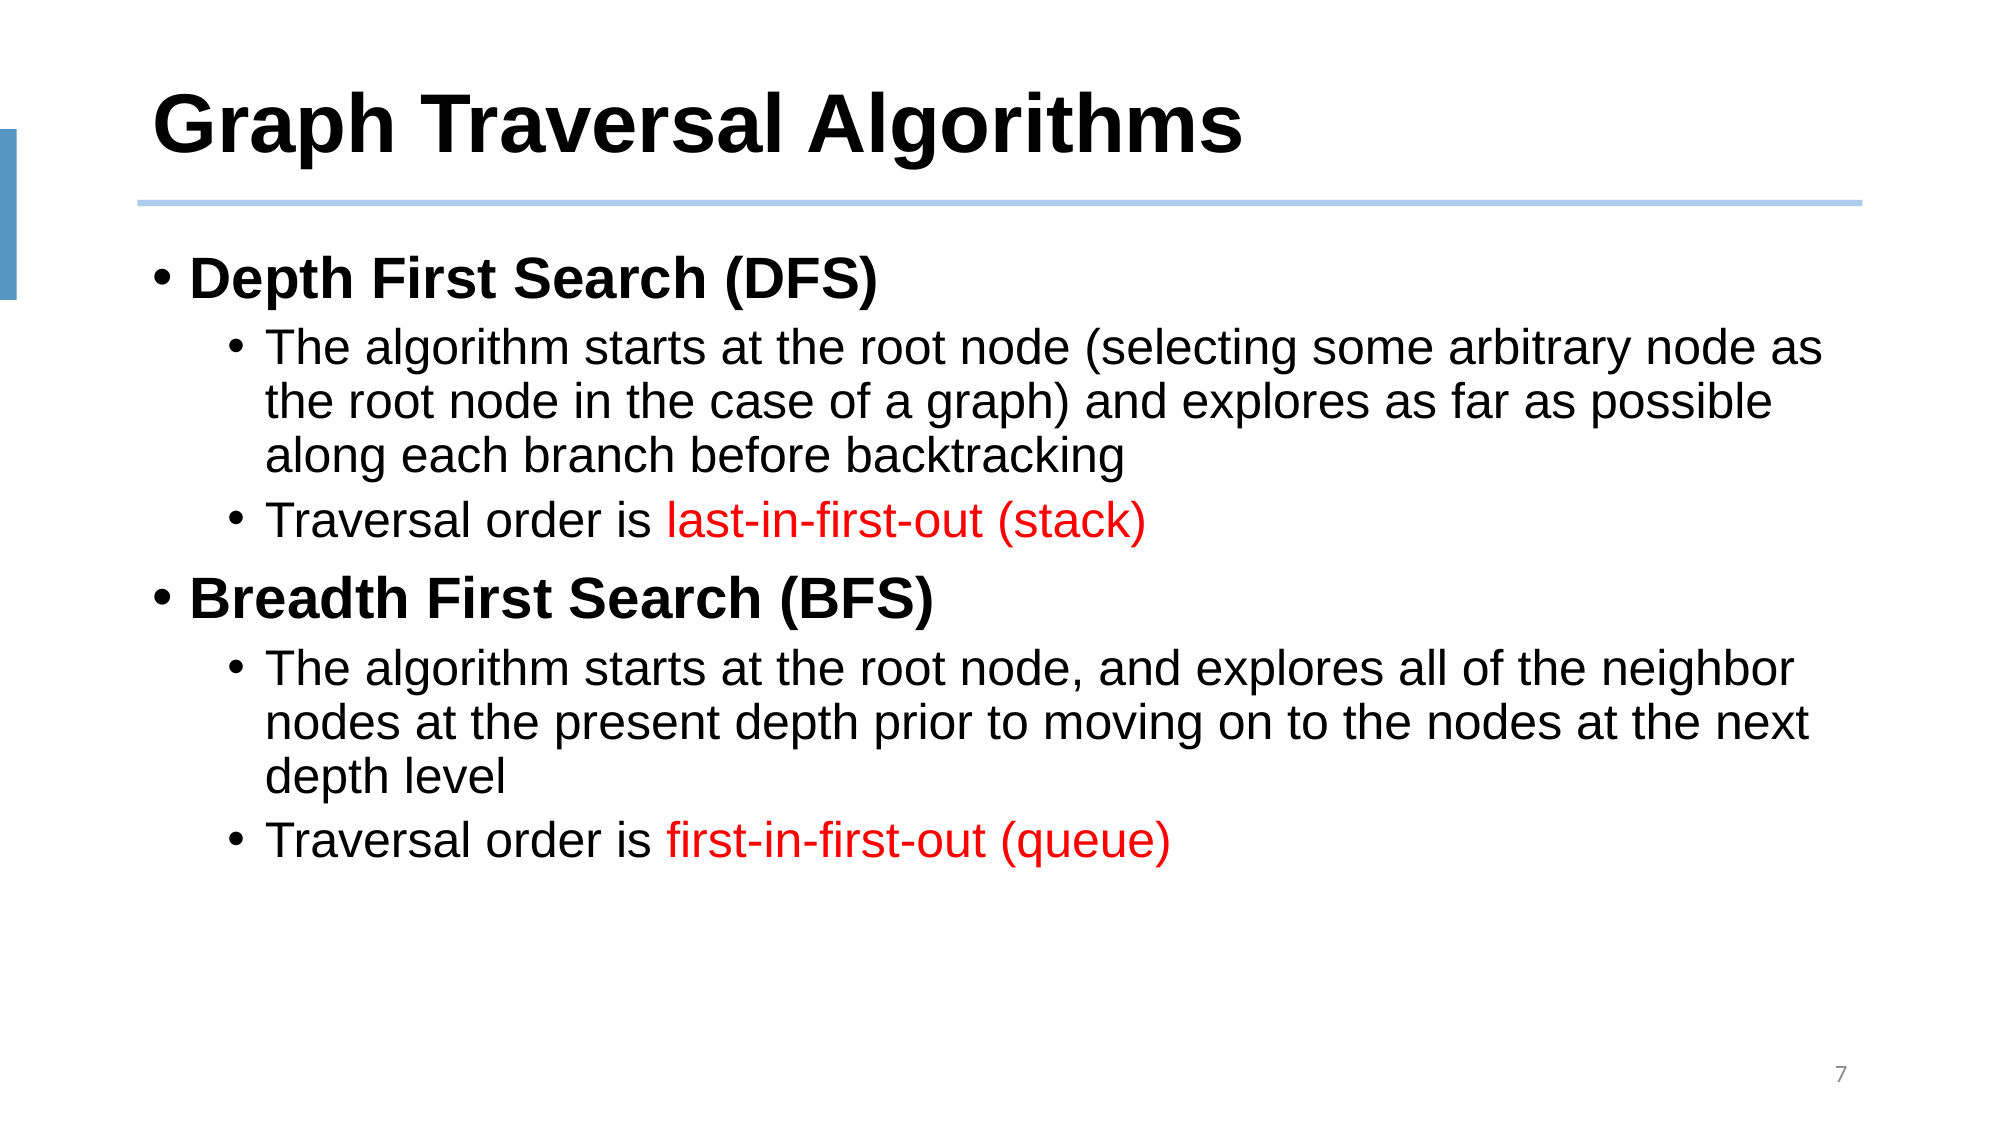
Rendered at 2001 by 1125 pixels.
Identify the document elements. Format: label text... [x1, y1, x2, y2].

list Depth First Search (DFS) The algorithm starts at the root node (selecting some arbitrary node as the root node in the case of a graph) and explores as far as possible along each branch before backtracking Traversal order is last-in-first-out (stack) Breadth First Search (BFS) The algorithm starts at the root node, and explores all of the neighbor nodes at the present depth prior to moving on to the nodes at the next depth level Traversal order is first-in-first-out (queue) [137, 240, 1863, 1014]
slide_number 7 [1412, 1042, 1863, 1103]
title Graph Traversal Algorithms [137, 42, 1863, 208]
